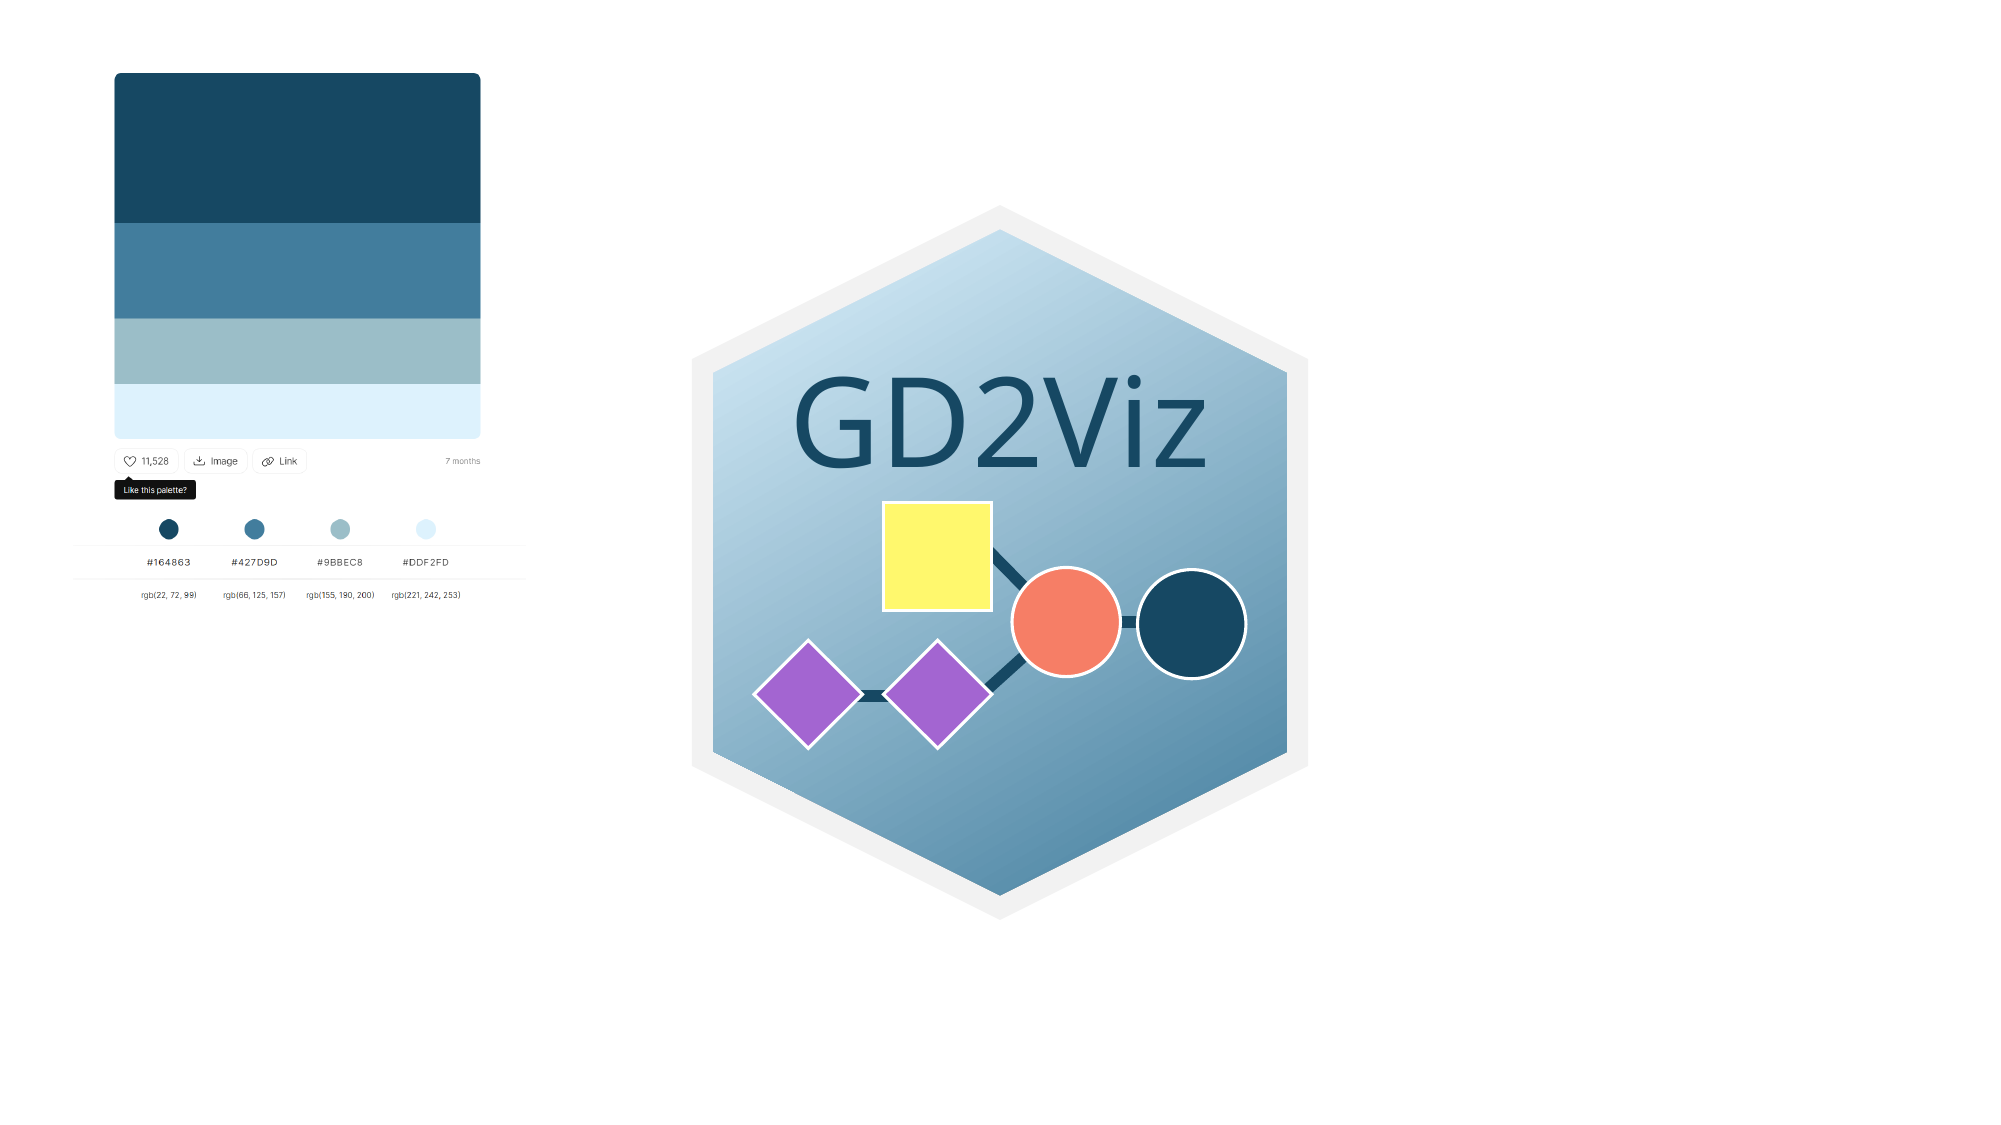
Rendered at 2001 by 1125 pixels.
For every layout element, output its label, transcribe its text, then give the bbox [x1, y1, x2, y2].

picture [73, 57, 526, 614]
text_box GD2Viz [775, 335, 1225, 501]
text_box [712, 341, 1288, 897]
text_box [753, 502, 1246, 749]
text_box [787, 228, 1213, 335]
text_box [690, 203, 1310, 922]
